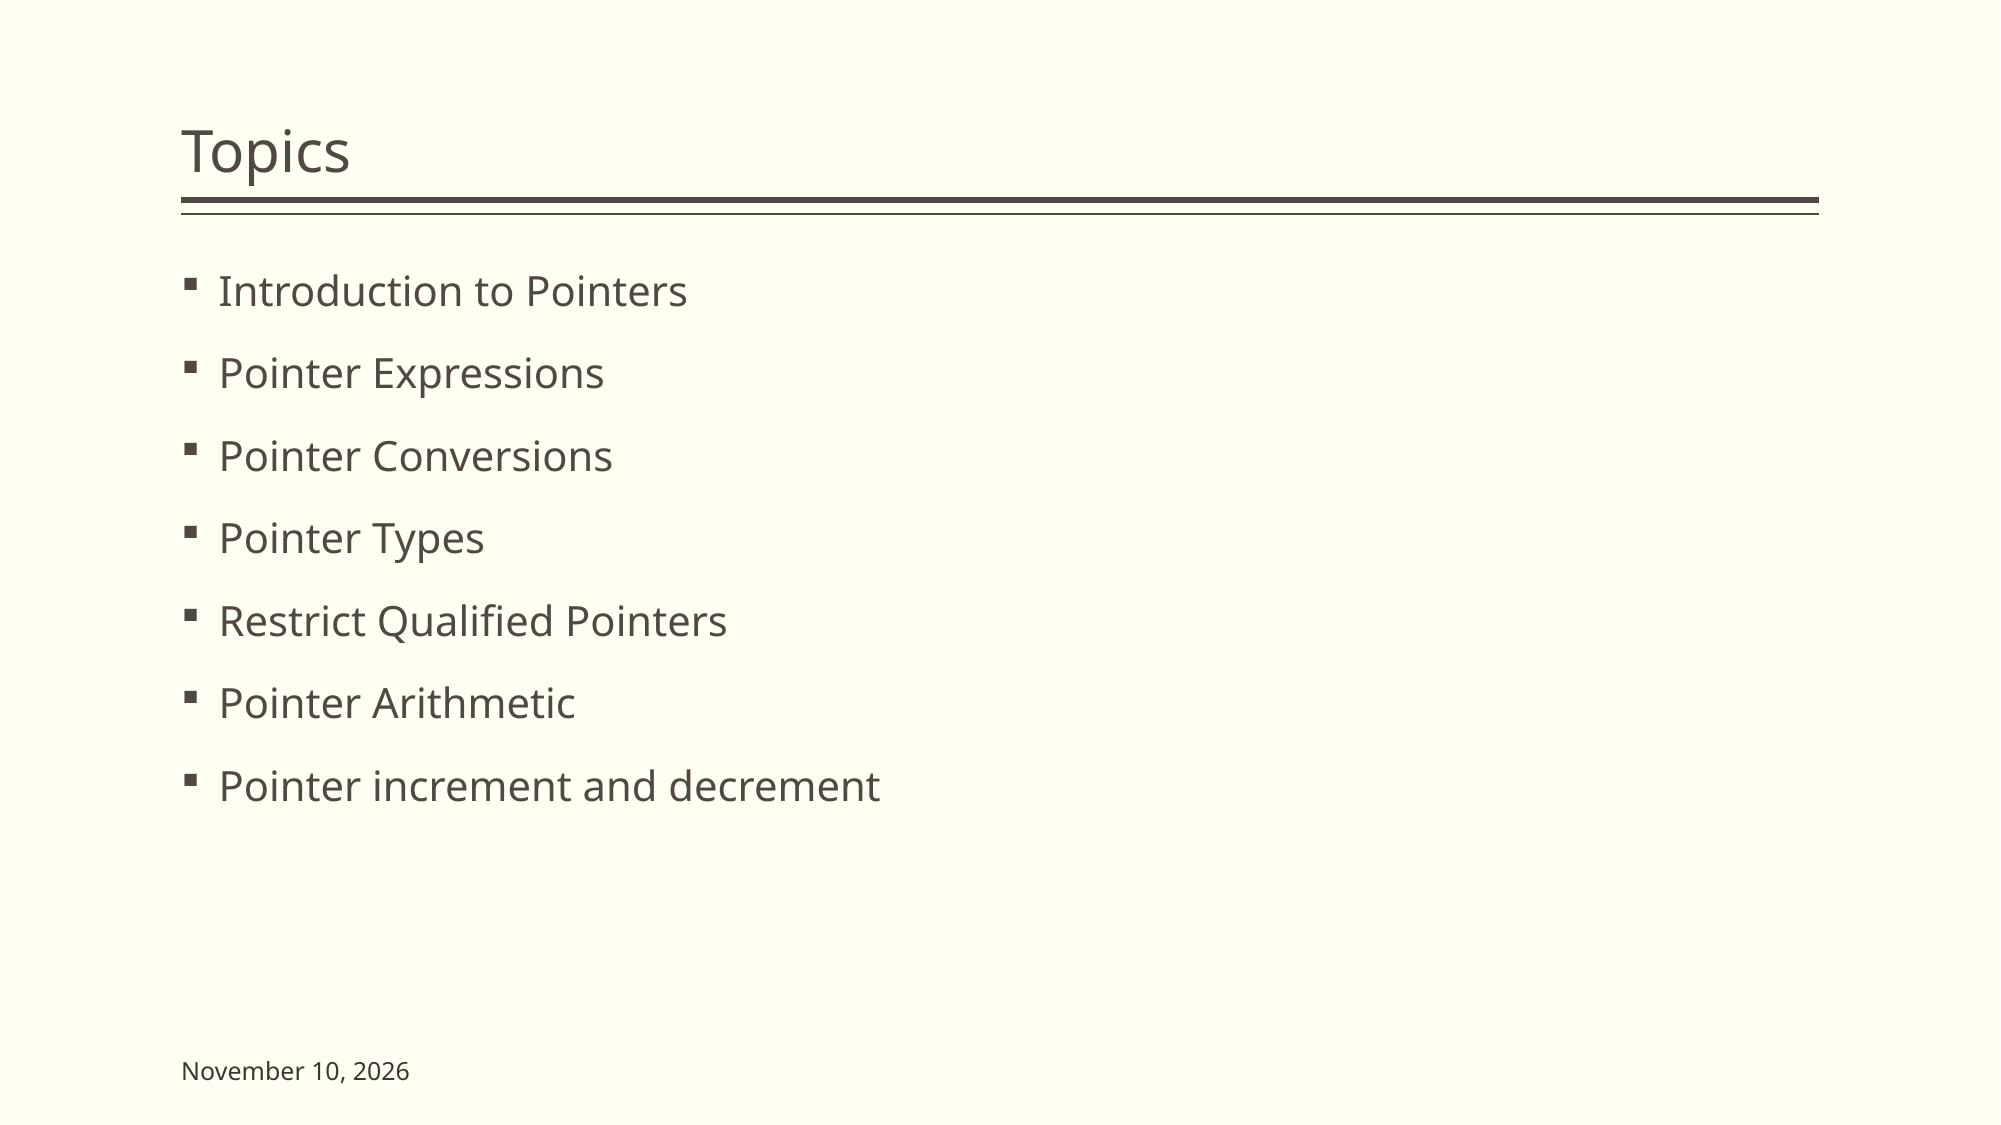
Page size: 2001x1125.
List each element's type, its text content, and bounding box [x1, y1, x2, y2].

list Introduction to Pointers Pointer Expressions Pointer Conversions Pointer Types Restrict Qualified Pointers Pointer Arithmetic Pointer increment and decrement [181, 262, 1819, 1013]
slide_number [181, 1042, 482, 1103]
title Topics [181, 12, 1819, 193]
